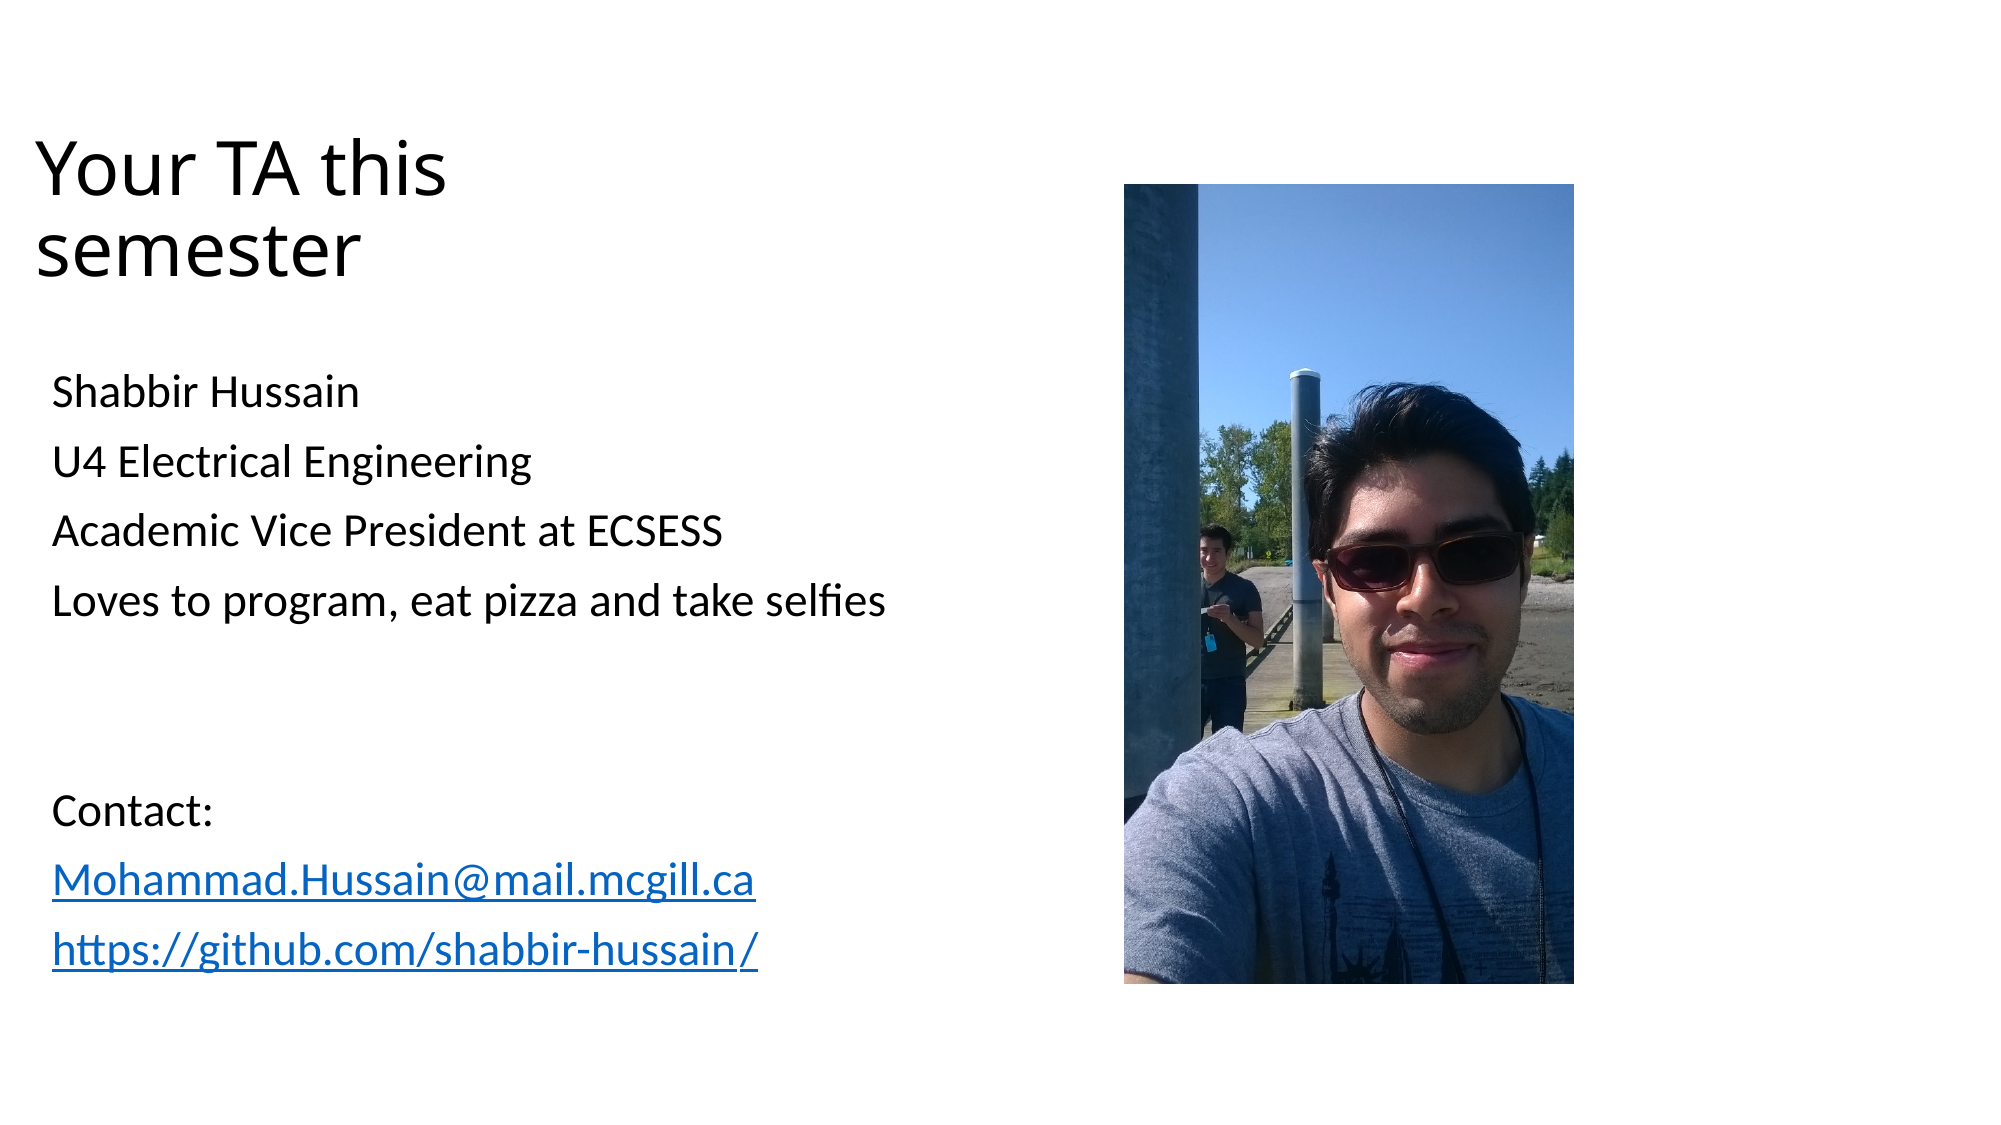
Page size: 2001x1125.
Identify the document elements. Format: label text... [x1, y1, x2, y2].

title Your TA this semester [20, 37, 772, 300]
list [1124, 184, 1574, 984]
list Shabbir Hussain U4 Electrical Engineering Academic Vice President at ECSESS Loves to program, eat pizza and take selfies Contact: Mohammad.Hussain@mail.mcgill.ca https://github.com/shabbir-hussain/ [36, 358, 1079, 984]
